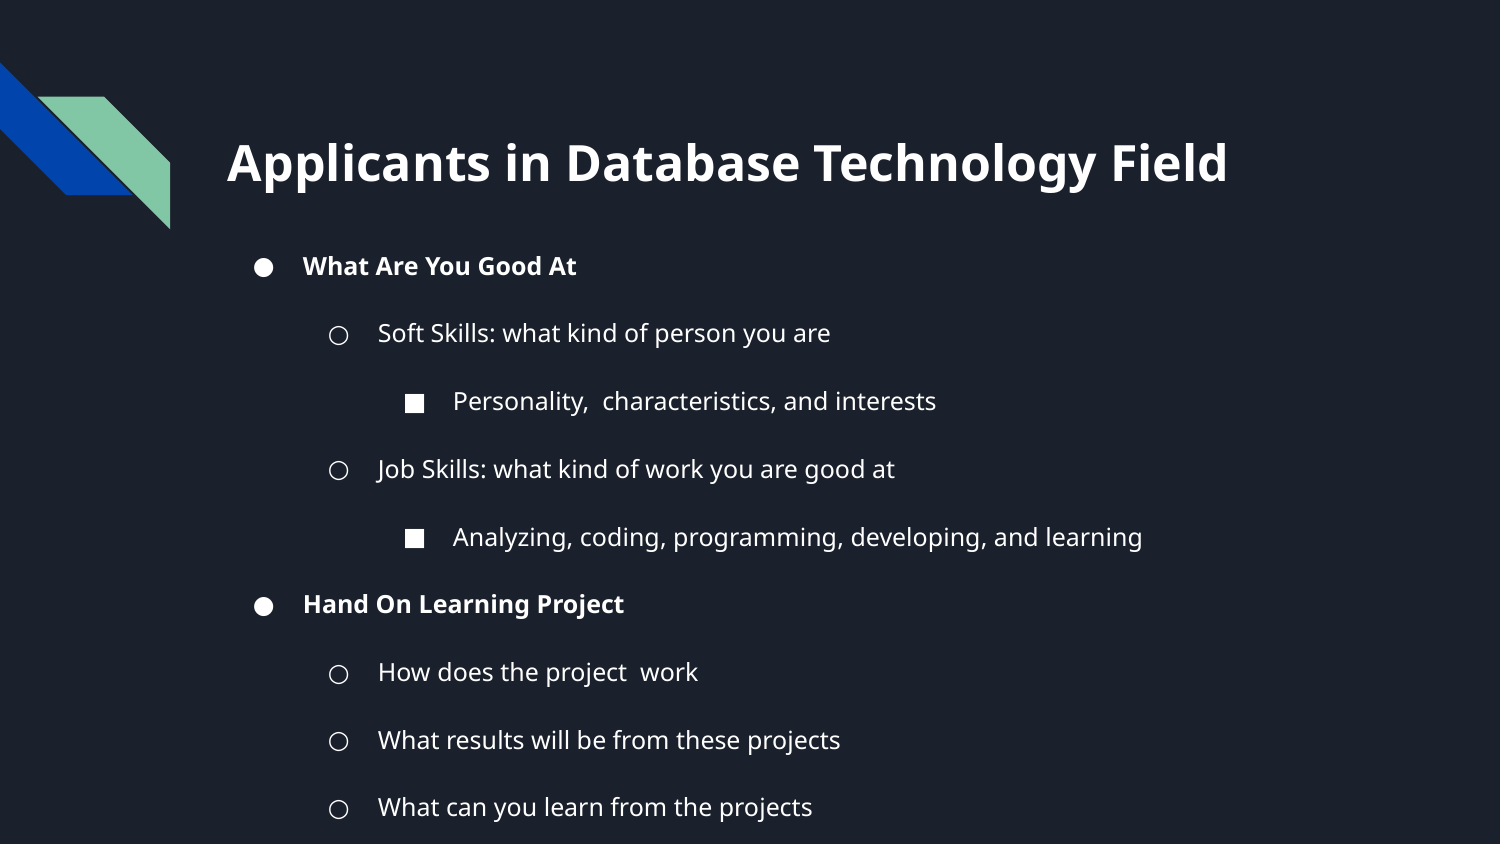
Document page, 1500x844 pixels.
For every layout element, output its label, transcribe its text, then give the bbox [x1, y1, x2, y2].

list What Are You Good At Soft Skills: what kind of person you are Personality, characteristics, and interests Job Skills: what kind of work you are good at Analyzing, coding, programming, developing, and learning Hand On Learning Project How does the project work What results will be from these projects What can you learn from the projects [212, 198, 1368, 807]
title Applicants in Database Technology Field [212, 116, 1368, 198]
